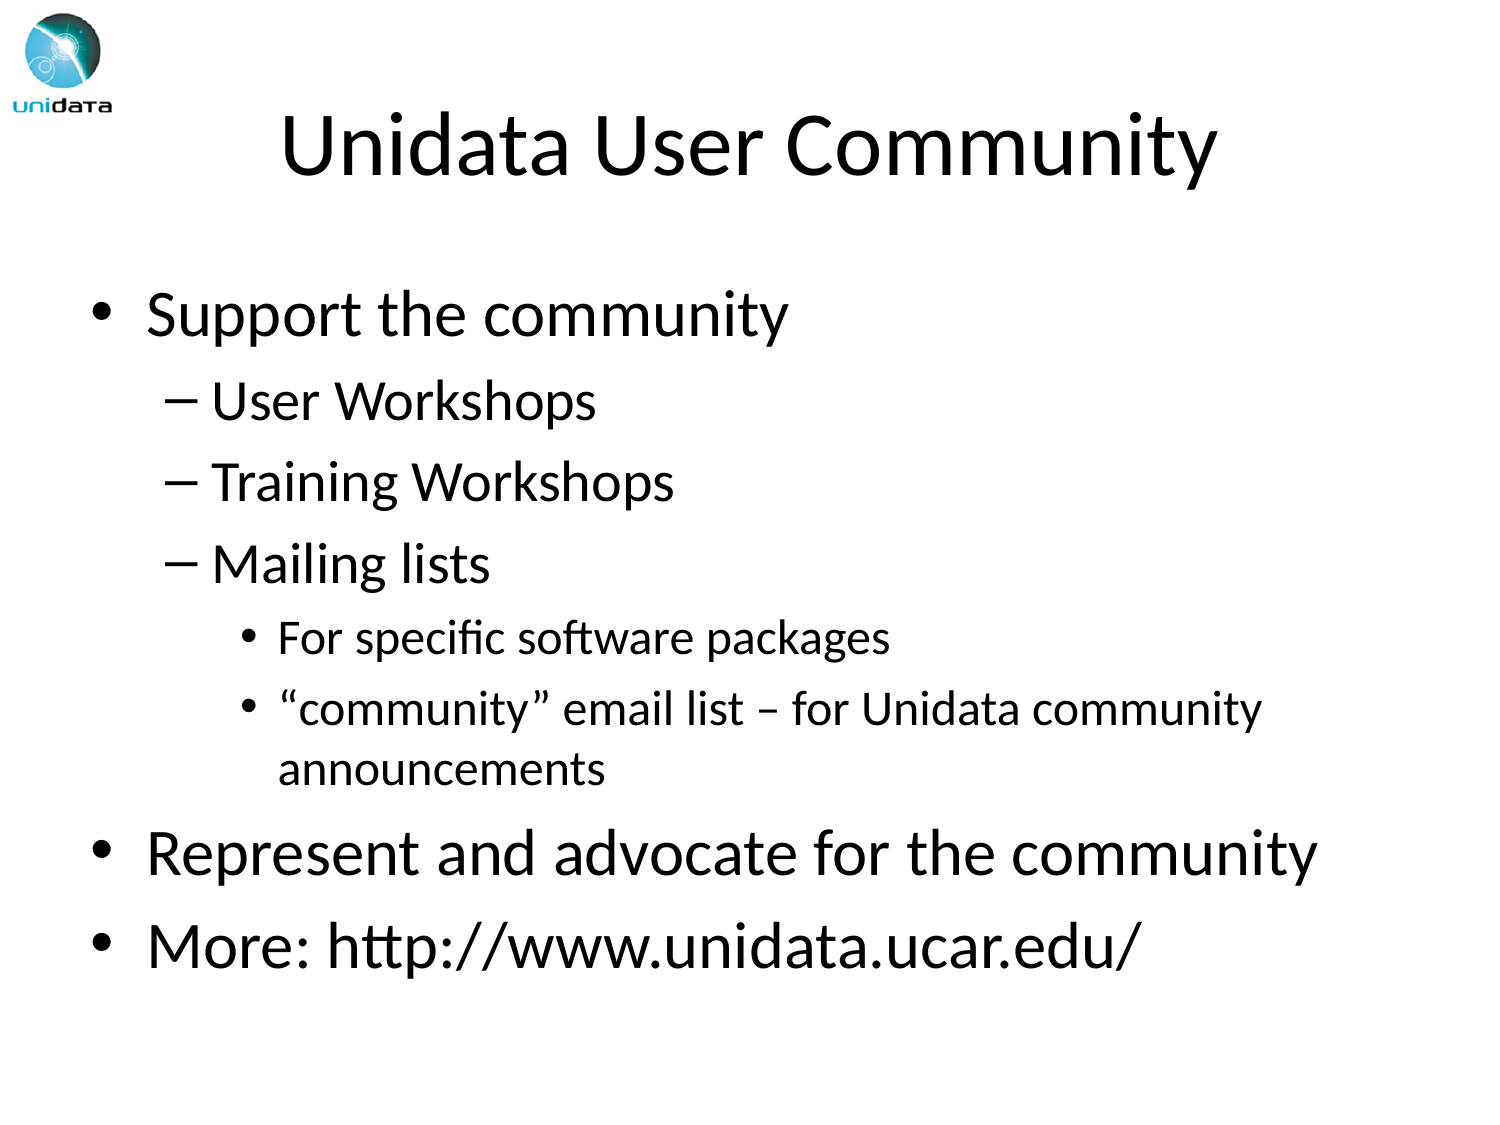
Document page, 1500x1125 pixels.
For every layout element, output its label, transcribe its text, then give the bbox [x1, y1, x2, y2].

title Unidata User Community [74, 44, 1426, 233]
picture [12, 12, 112, 113]
list Support the community User Workshops Training Workshops Mailing lists For specific software packages “community” email list – for Unidata community announcements Represent and advocate for the community More: http://www.unidata.ucar.edu/ [74, 262, 1426, 1006]
